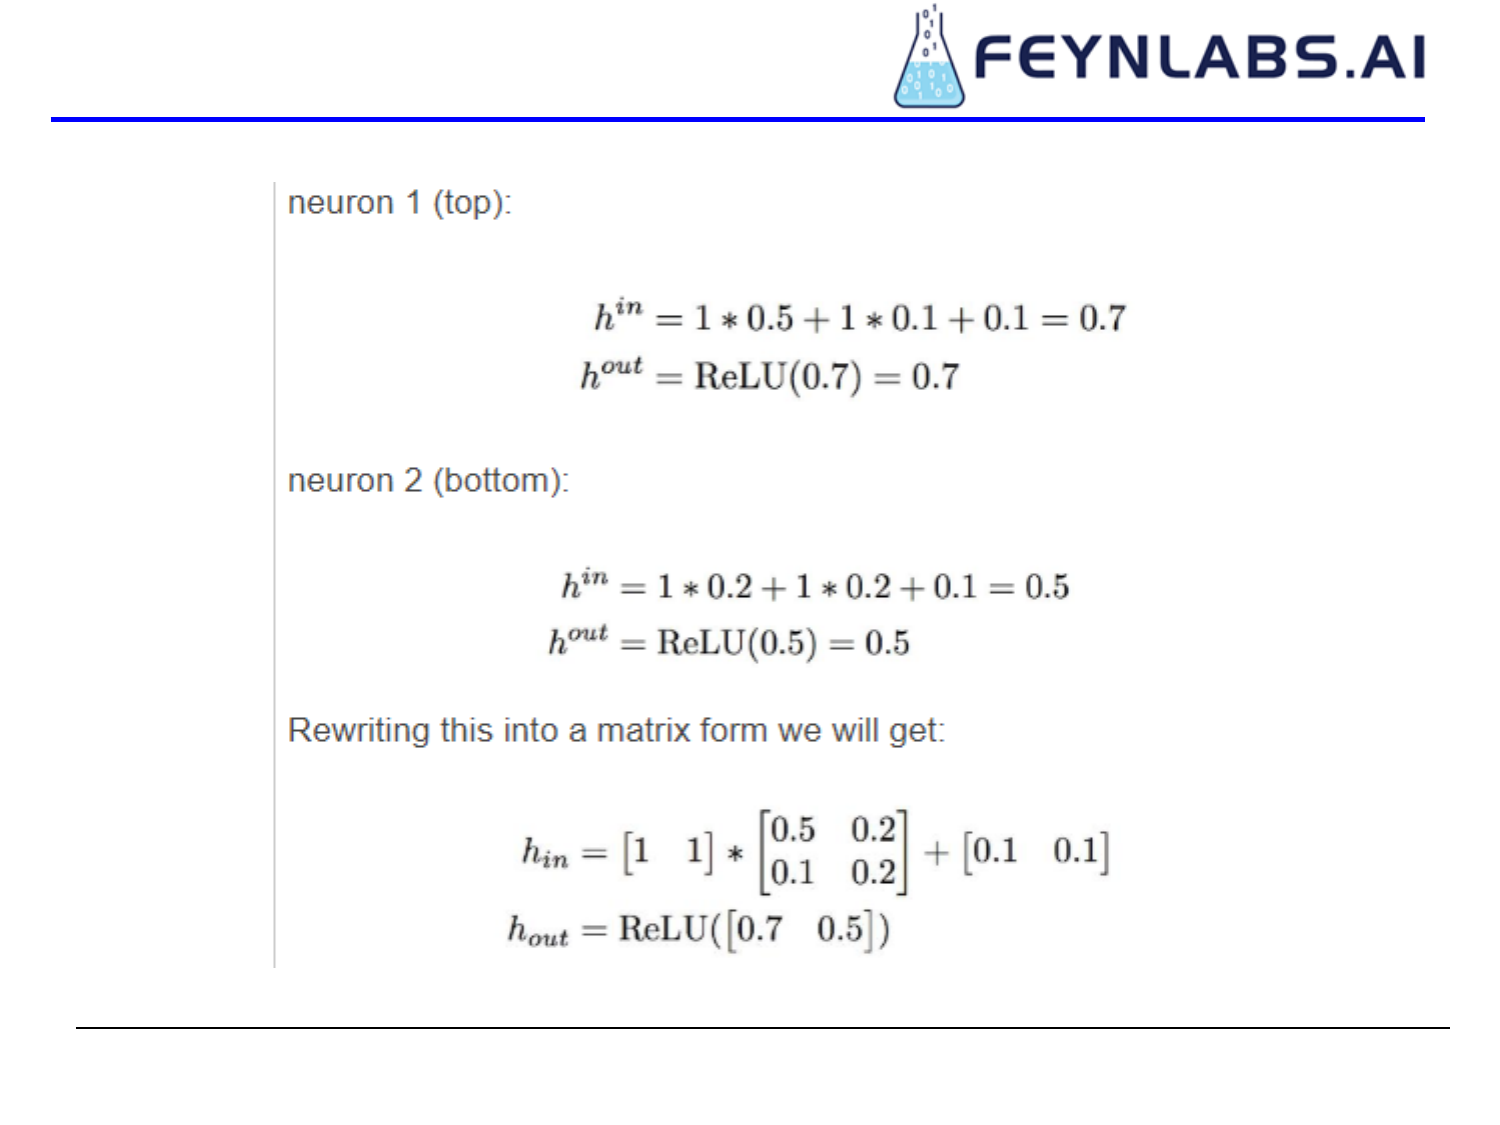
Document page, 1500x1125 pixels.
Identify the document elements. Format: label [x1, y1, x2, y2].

picture [888, 0, 1434, 113]
picture [272, 182, 1145, 969]
